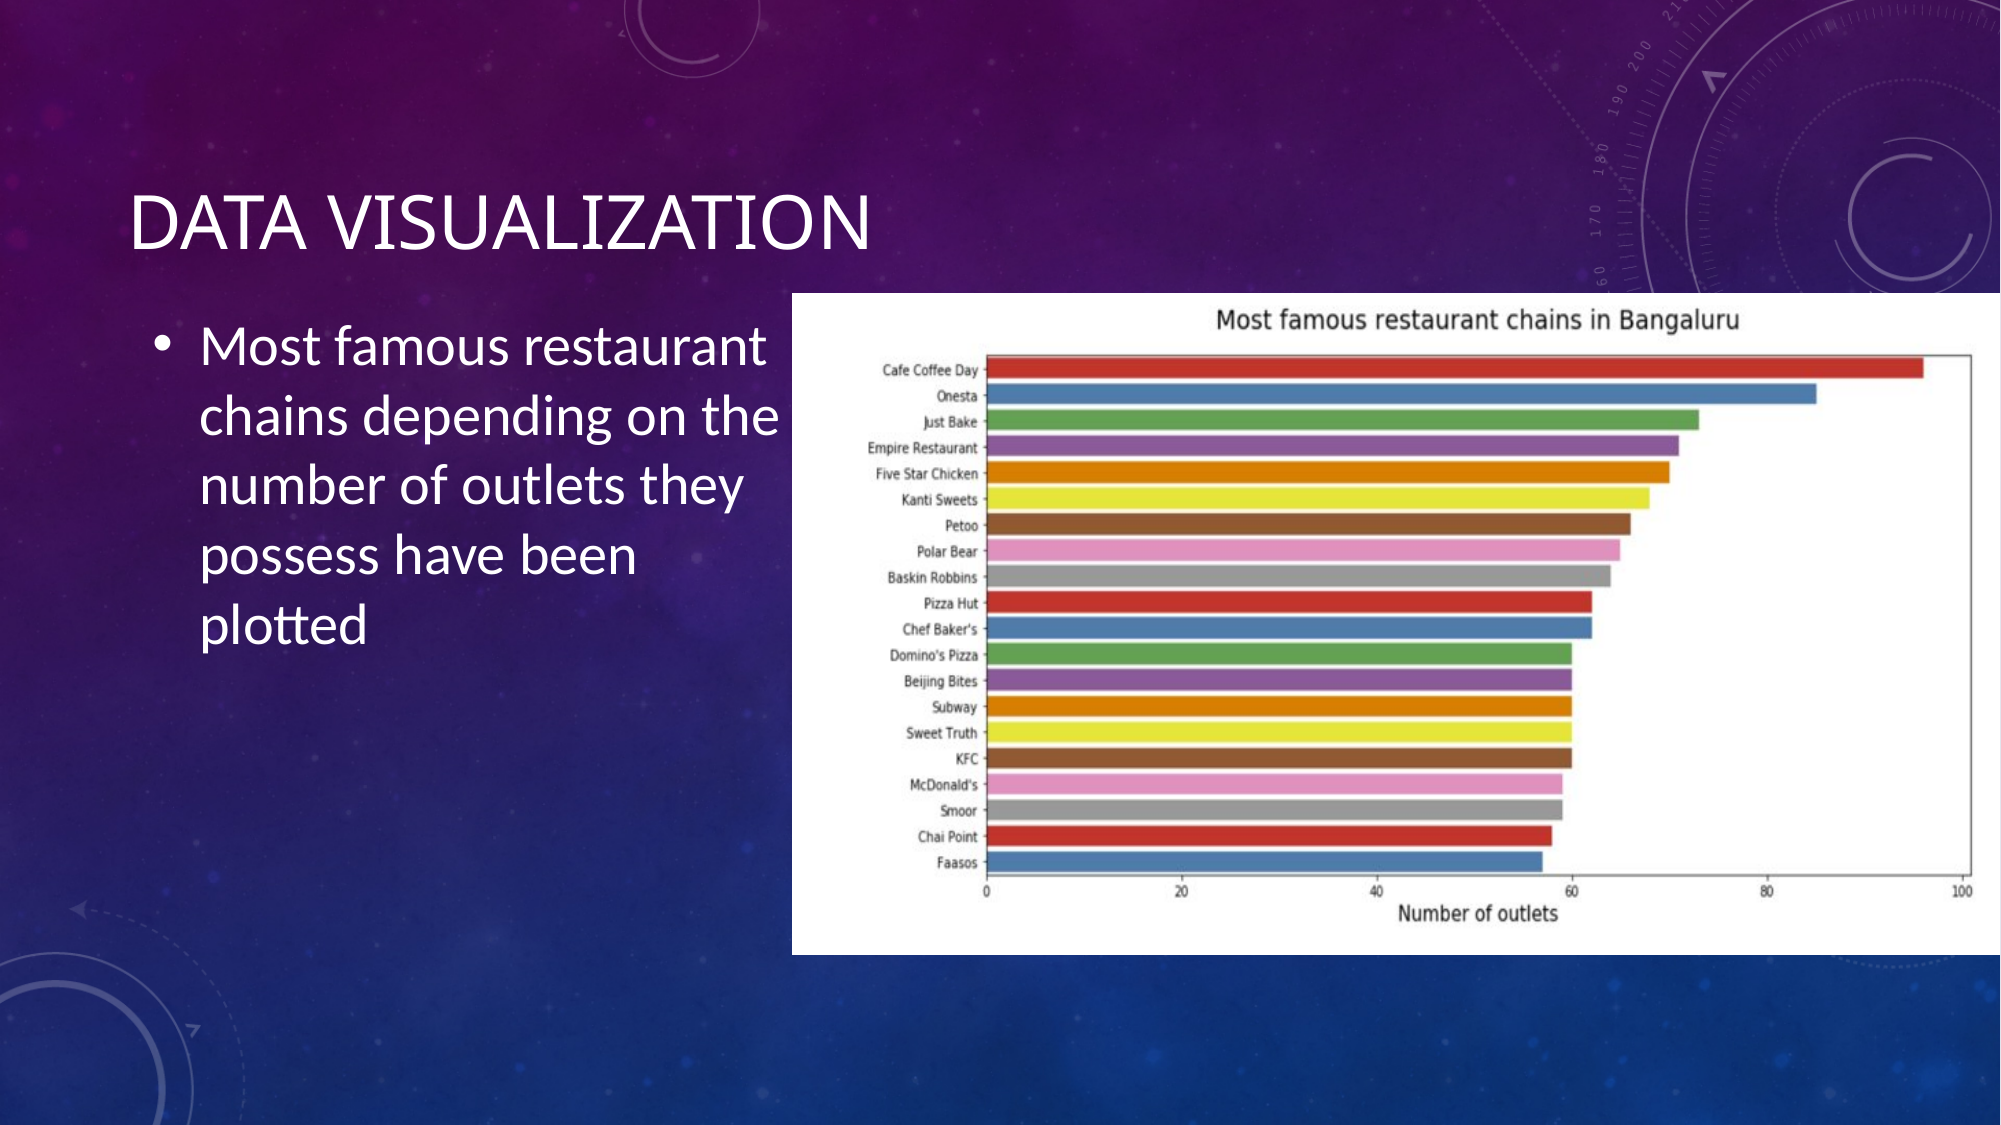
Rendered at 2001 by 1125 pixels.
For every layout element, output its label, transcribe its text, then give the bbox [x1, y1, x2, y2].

list Most famous restaurant chains depending on the number of outlets they possess have been plotted [137, 299, 829, 1014]
title Data Visualization [112, 99, 1775, 339]
picture [0, 0, 2001, 1125]
